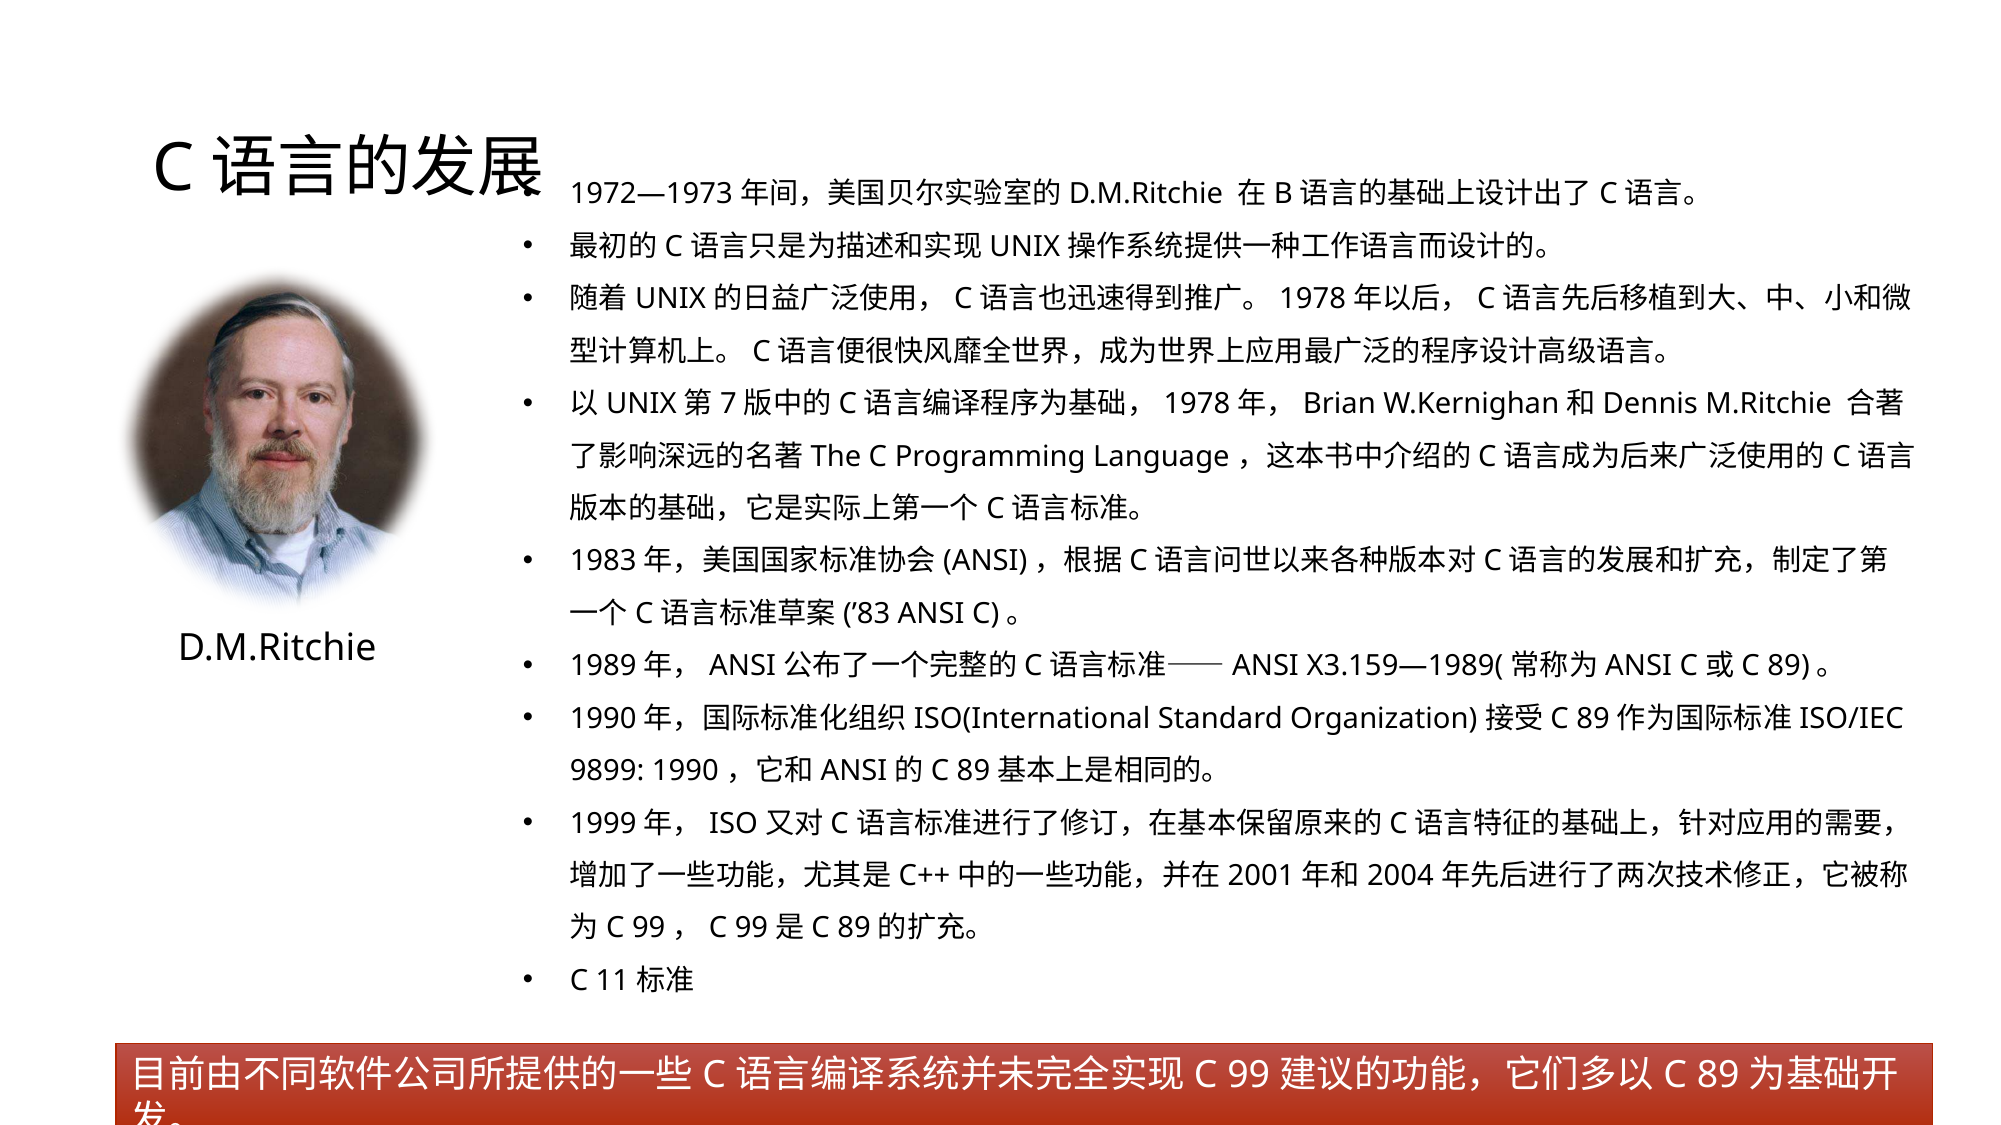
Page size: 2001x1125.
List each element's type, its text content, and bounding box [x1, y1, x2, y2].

text_box 1972—1973年间，美国贝尔实验室的D.M.Ritchie 在B语言的基础上设计出了C语言。 最初的C语言只是为描述和实现UNIX操作系统提供一种工作语言而设计的。 随着UNIX的日益广泛使用，C语言也迅速得到推广。1978年以后，C语言先后移植到大、中、小和微型计算机上。C语言便很快风靡全世界，成为世界上应用最广泛的程序设计高级语言。 以UNIX第7版中的C语言编译程序为基础，1978年，Brian W.Kernighan和Dennis M.Ritchie 合著了影响深远的名著The C Programming Language，这本书中介绍的C语言成为后来广泛使用的C语言版本的基础，它是实际上第一个C语言标准。 1983年，美国国家标准协会(ANSI)，根据C语言问世以来各种版本对C语言的发展和扩充，制定了第一个C语言标准草案(’83 ANSI C)。 1989年，ANSI公布了一个完整的C语言标准——ANSI X3.159—1989(常称为ANSI C或C 89)。 1990年，国际标准化组织ISO(International Standard Organization)接受C 89作为国际标准ISO/IEC 9899: 1990，它和ANSI的C 89基本上是相同的。 1999年，ISO又对C语言标准进行了修订，在基本保留原来的C语言特征的基础上，针对应用的需要，增加了一些功能，尤其是C++中的一些功能，并在2001年和2004年先后进行了两次技术修正，它被称为C 99，C 99是C 89的扩充。 C 11标准 [508, 149, 1932, 1004]
text_box 目前由不同软件公司所提供的一些C语言编译系统并未完全实现C 99建议的功能，它们多以C 89为基础开发。 [115, 1043, 1933, 1125]
picture [115, 264, 439, 616]
title C语言的发展 [137, 59, 1863, 278]
text_box D.M.Ritchie [119, 616, 436, 676]
